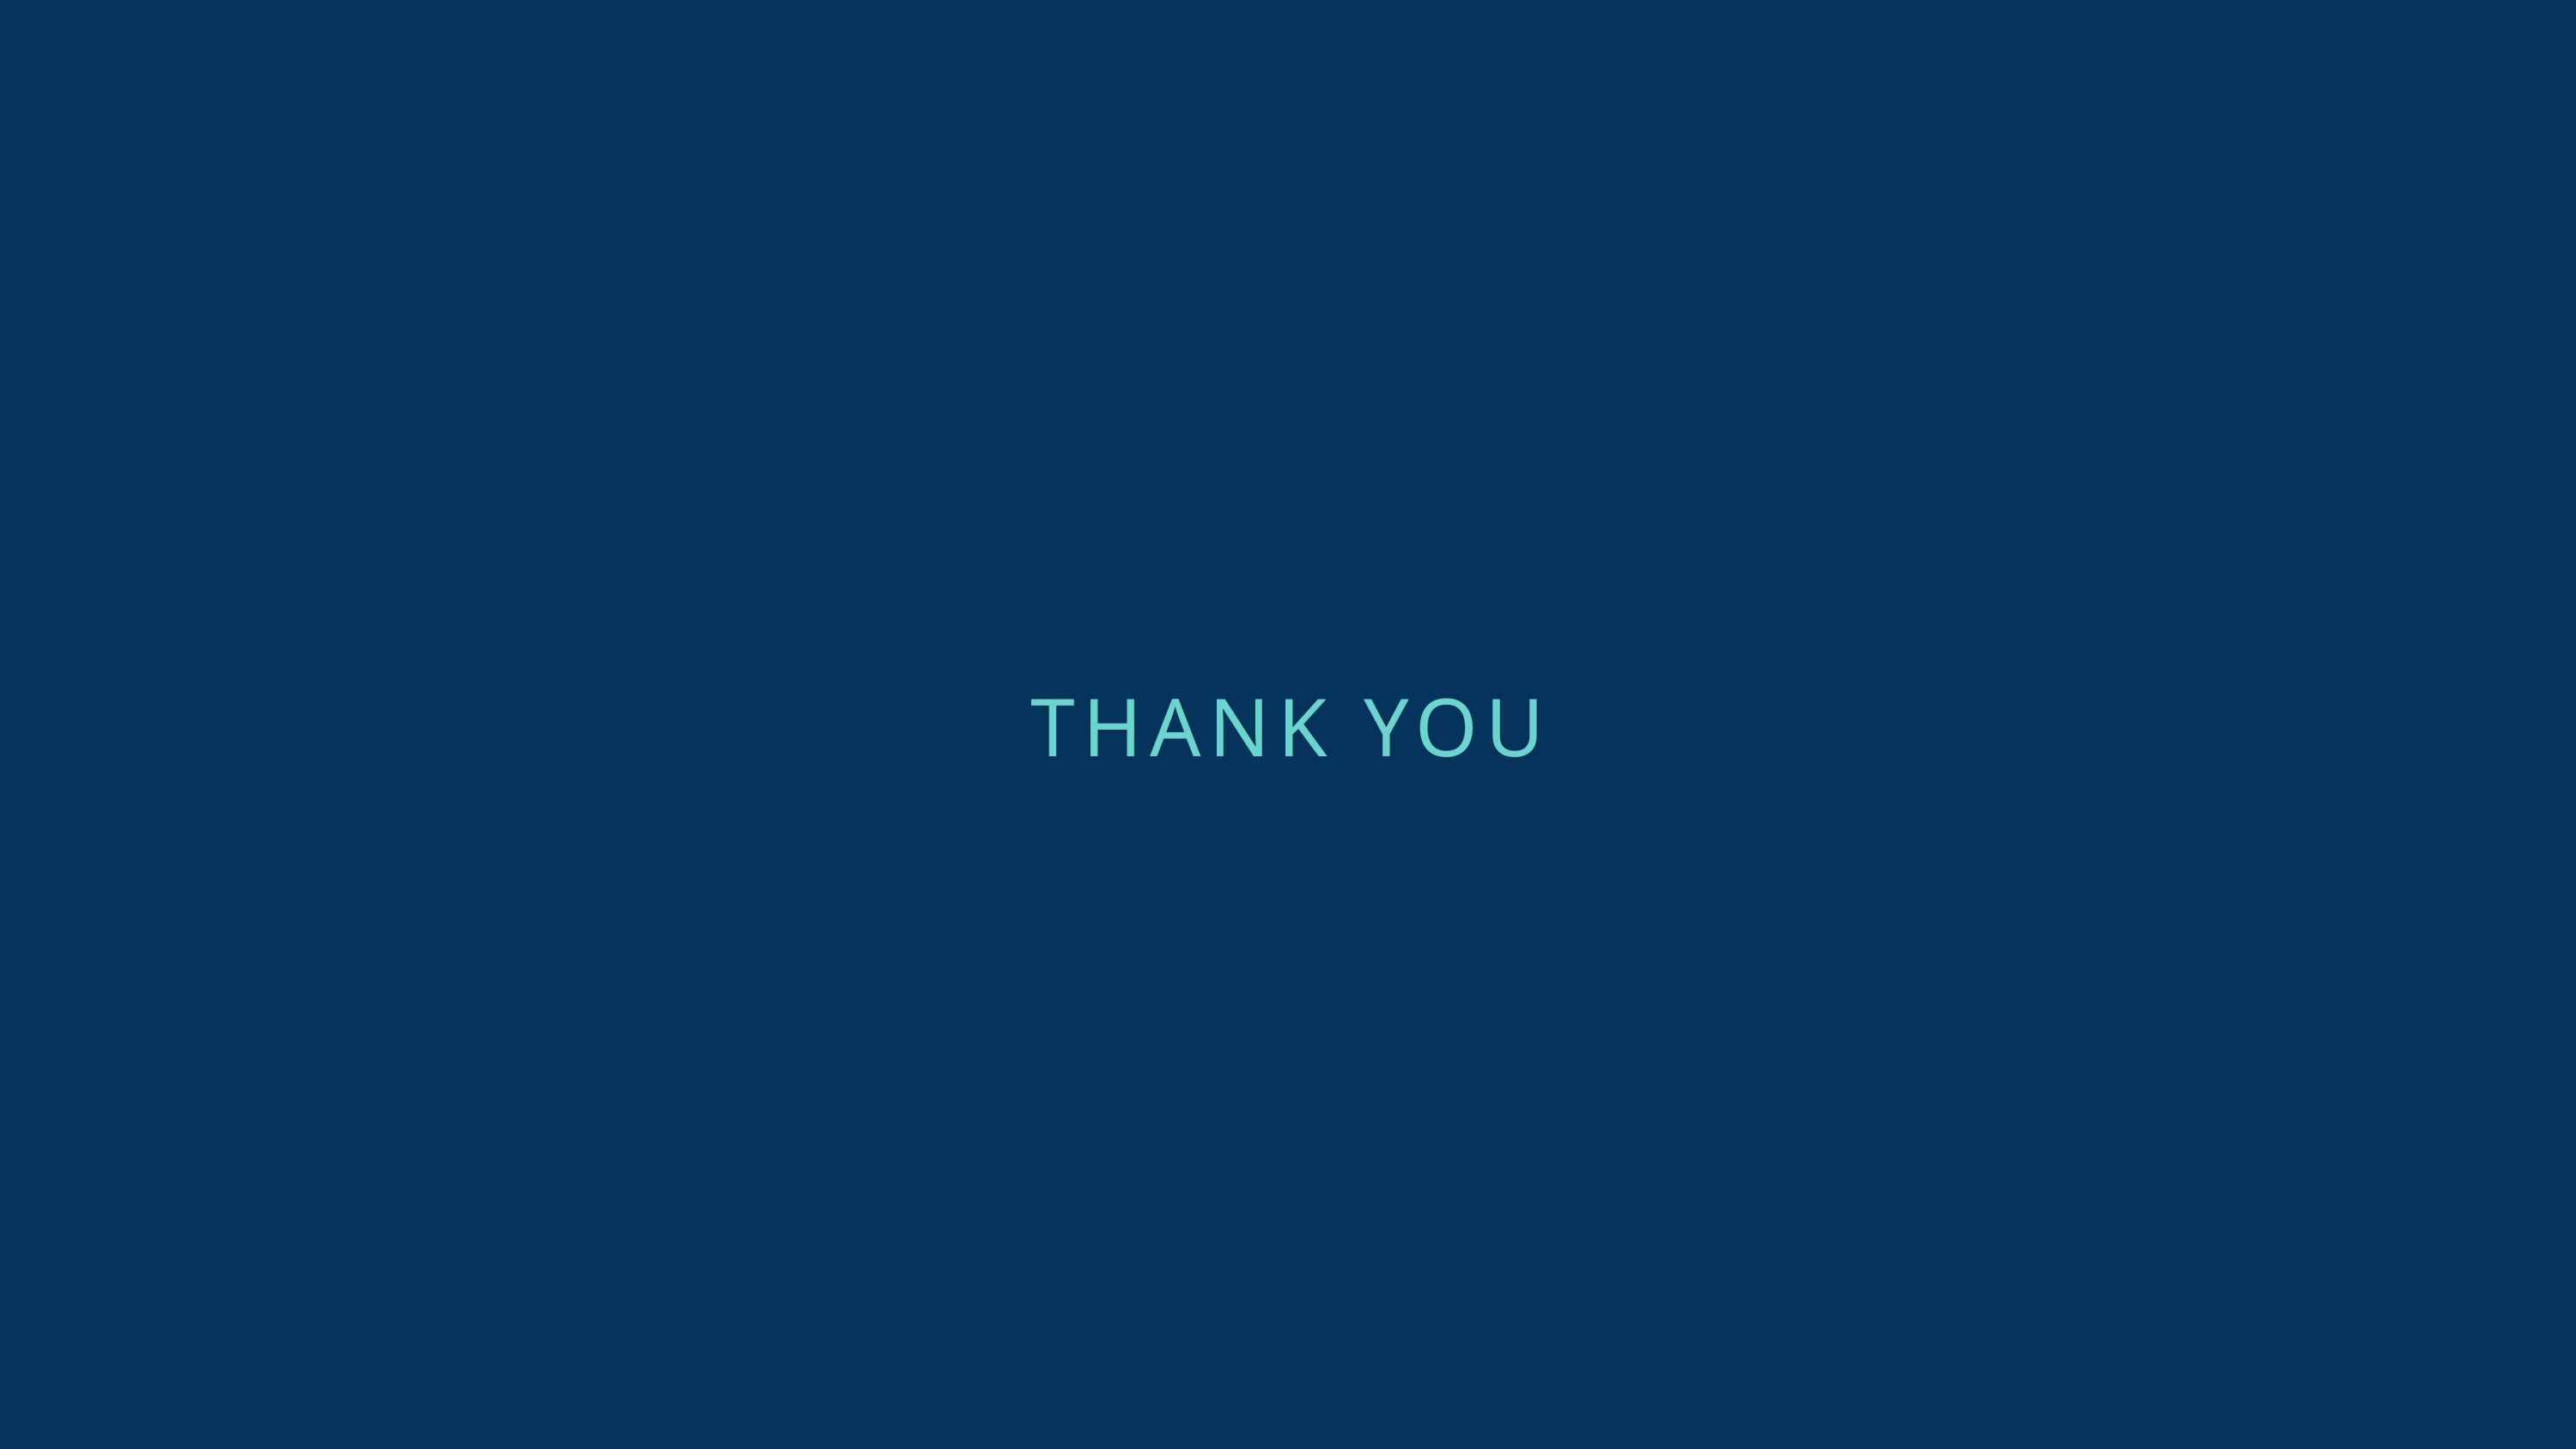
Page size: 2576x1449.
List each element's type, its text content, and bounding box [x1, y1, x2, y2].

text_box THANK YOU [563, 676, 2013, 773]
